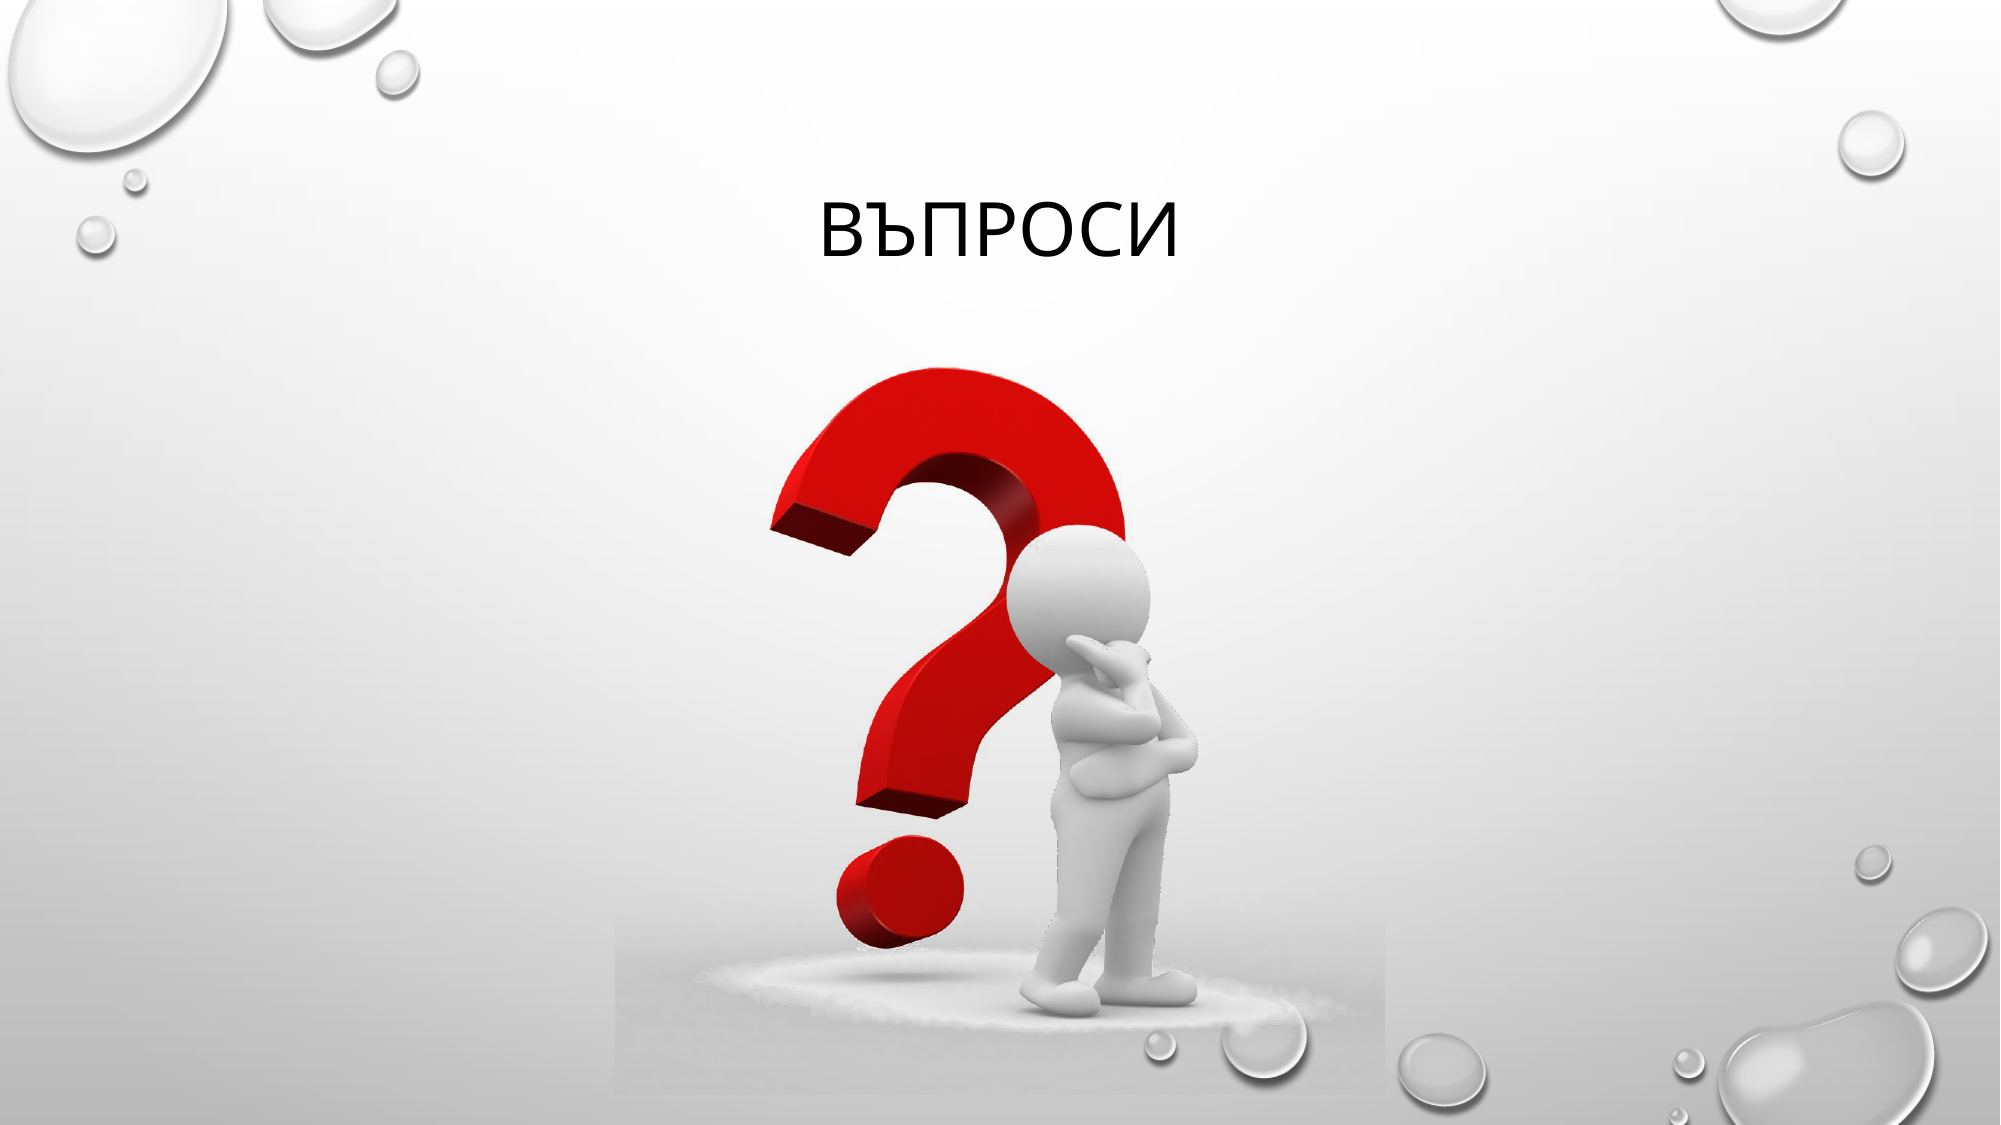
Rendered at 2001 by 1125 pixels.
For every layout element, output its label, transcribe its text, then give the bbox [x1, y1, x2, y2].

title въпроси [149, 101, 1851, 364]
picture [0, 0, 2000, 1125]
